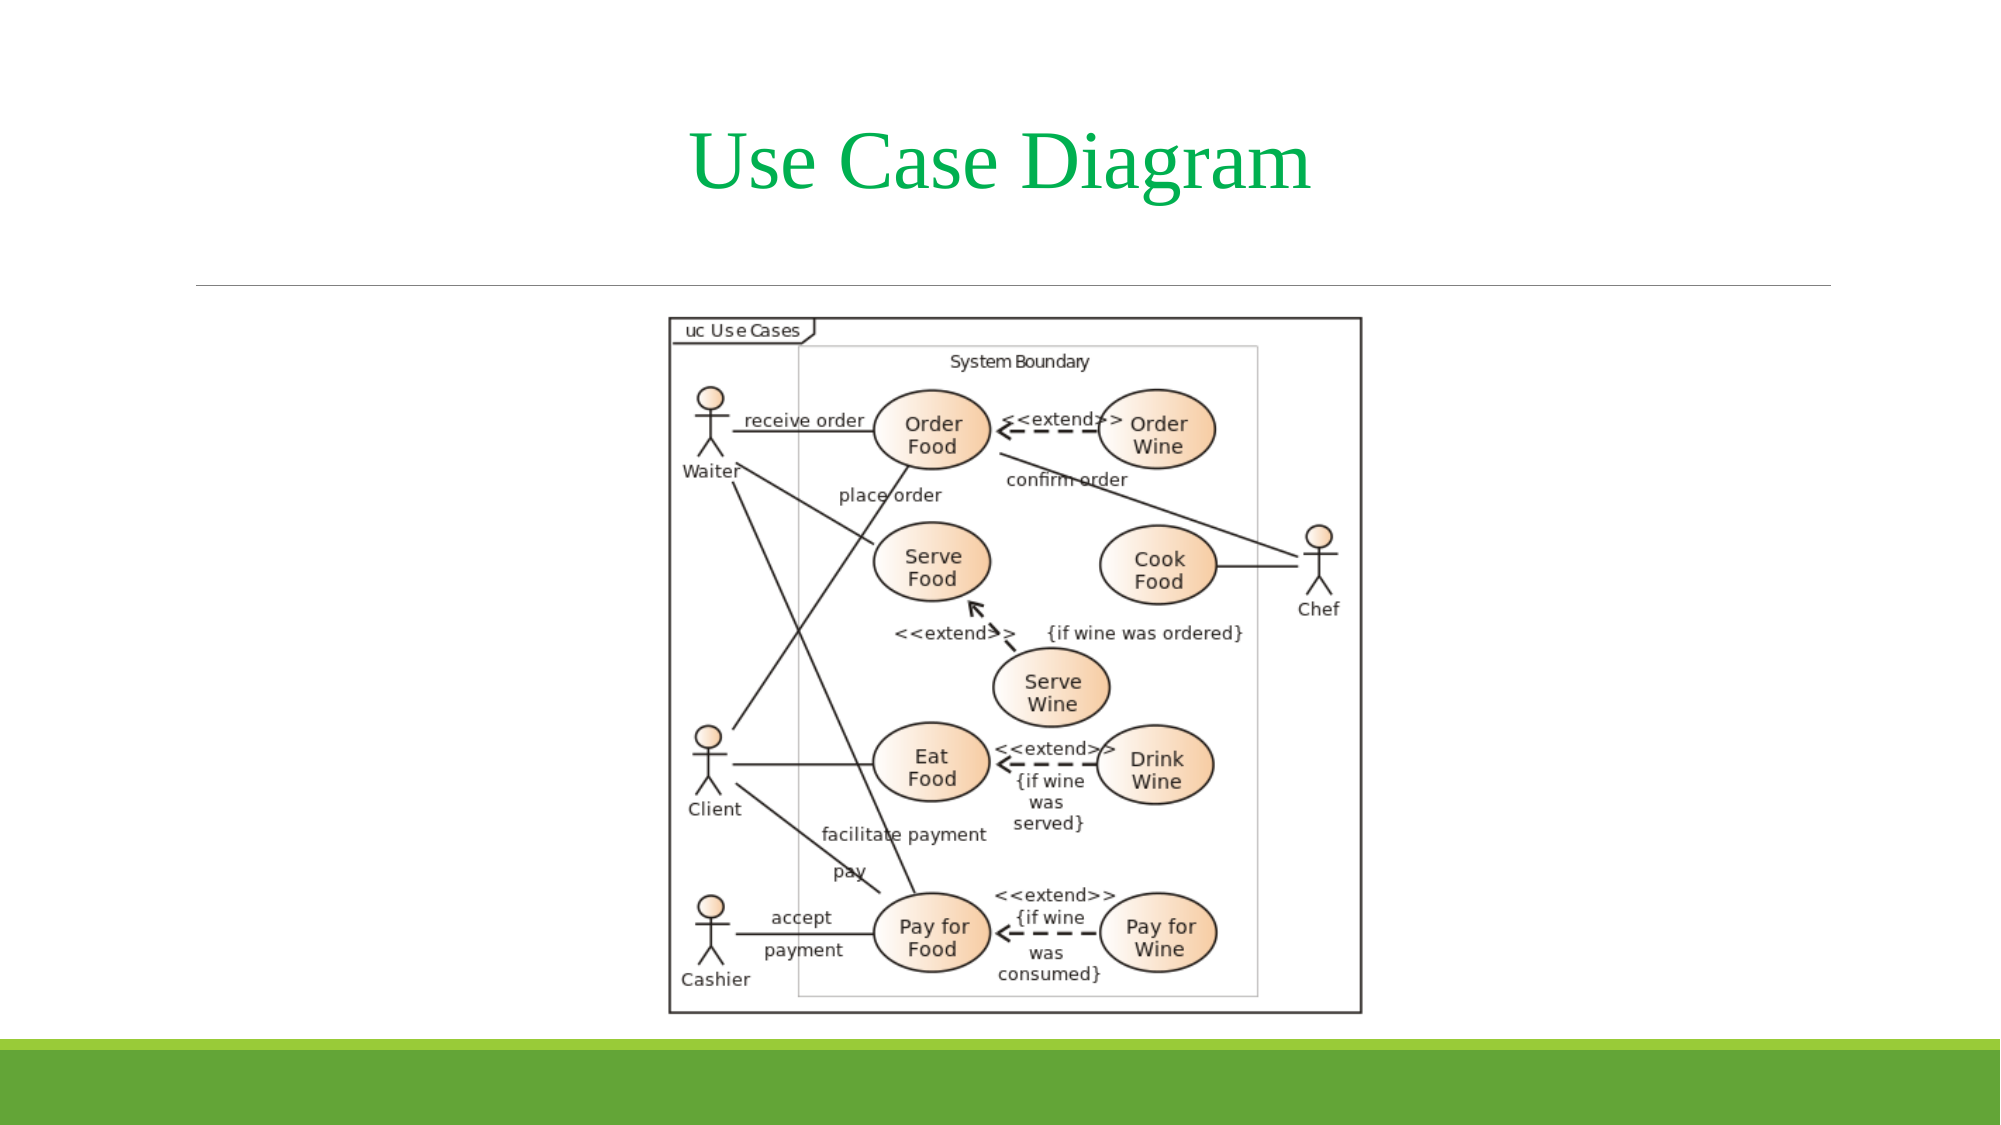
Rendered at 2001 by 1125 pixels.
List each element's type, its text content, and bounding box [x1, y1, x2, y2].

text_box Use Case Diagram [374, 80, 1626, 231]
picture [663, 313, 1368, 1018]
